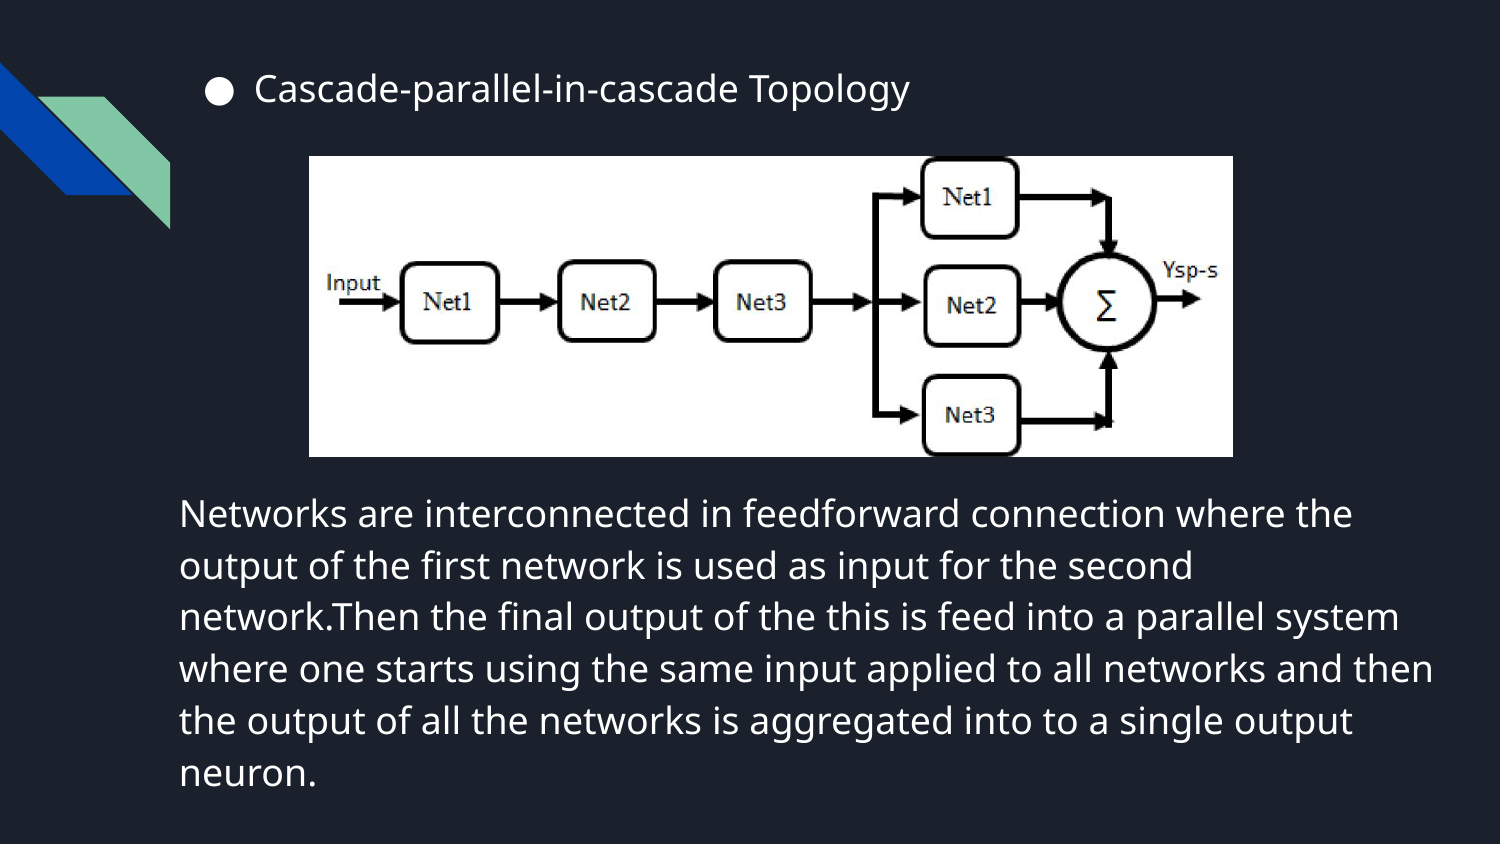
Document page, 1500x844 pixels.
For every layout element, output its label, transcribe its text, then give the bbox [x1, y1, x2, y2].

list Cascade-parallel-in-cascade Topology Networks are interconnected in feedforward connection where the output of the first network is used as input for the second network.Then the final output of the this is feed into a parallel system where one starts using the same input applied to all networks and then the output of all the networks is aggregated into to a single output neuron. [164, 42, 1461, 789]
picture [309, 156, 1233, 458]
